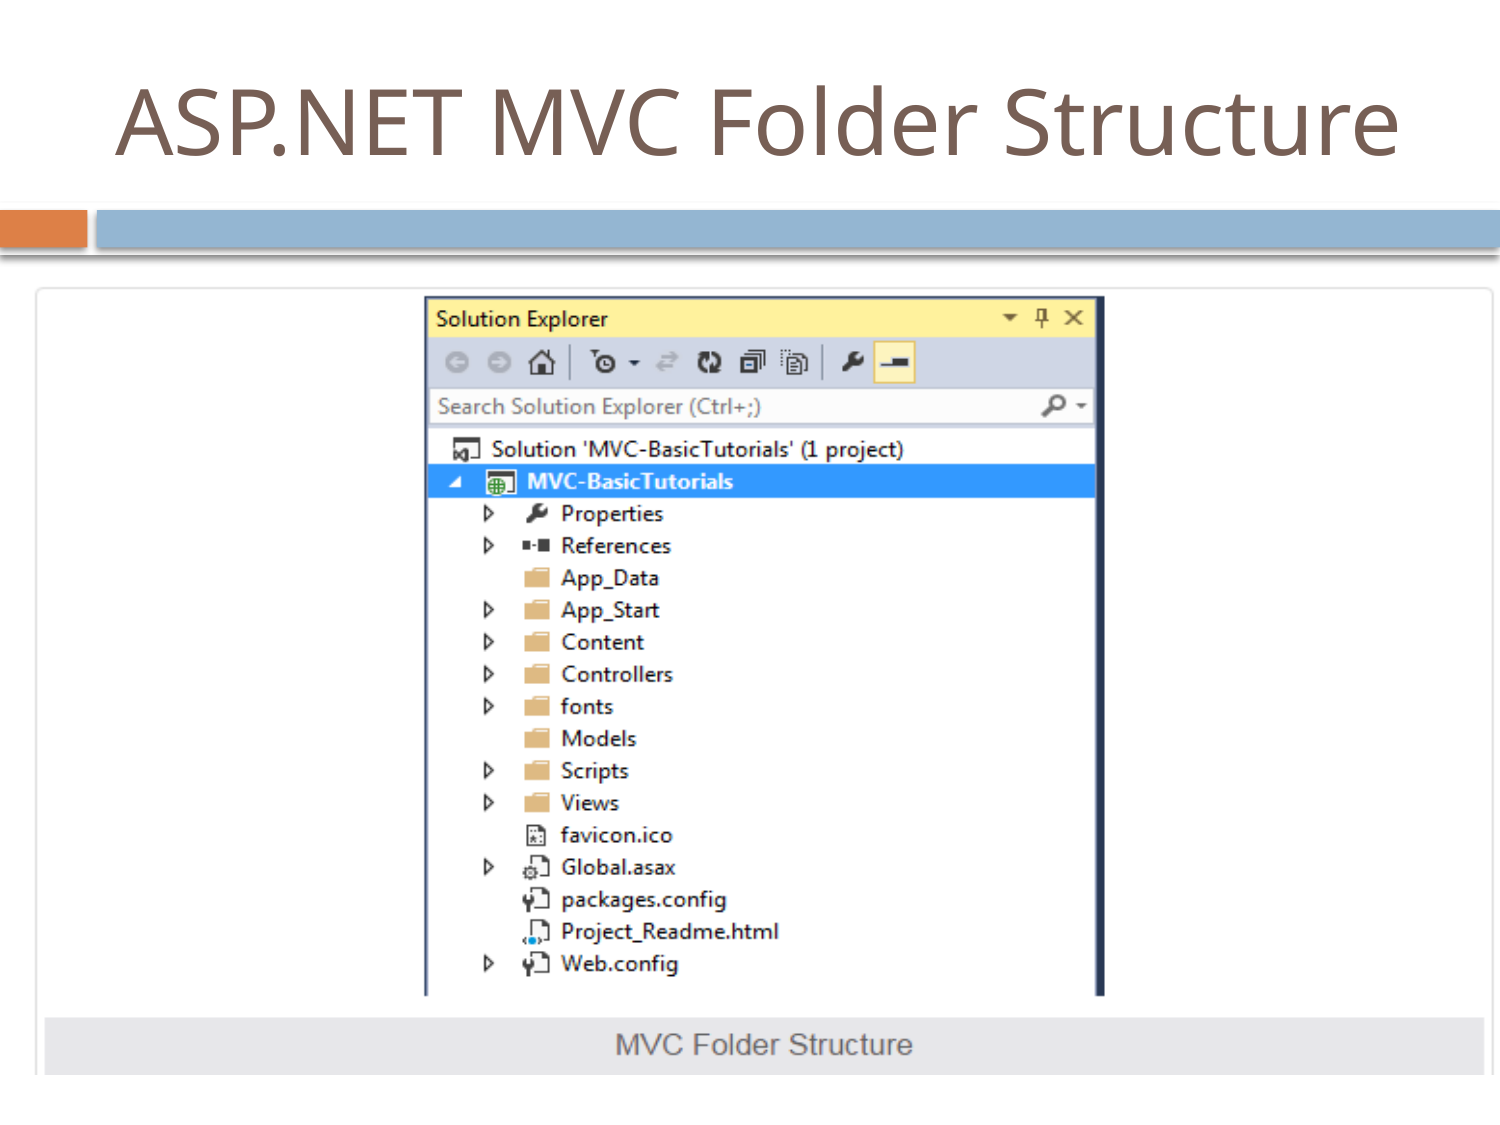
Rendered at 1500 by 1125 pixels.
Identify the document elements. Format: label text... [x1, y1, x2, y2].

title ASP.NET MVC Folder Structure [100, 37, 1438, 200]
picture [24, 284, 1500, 1076]
